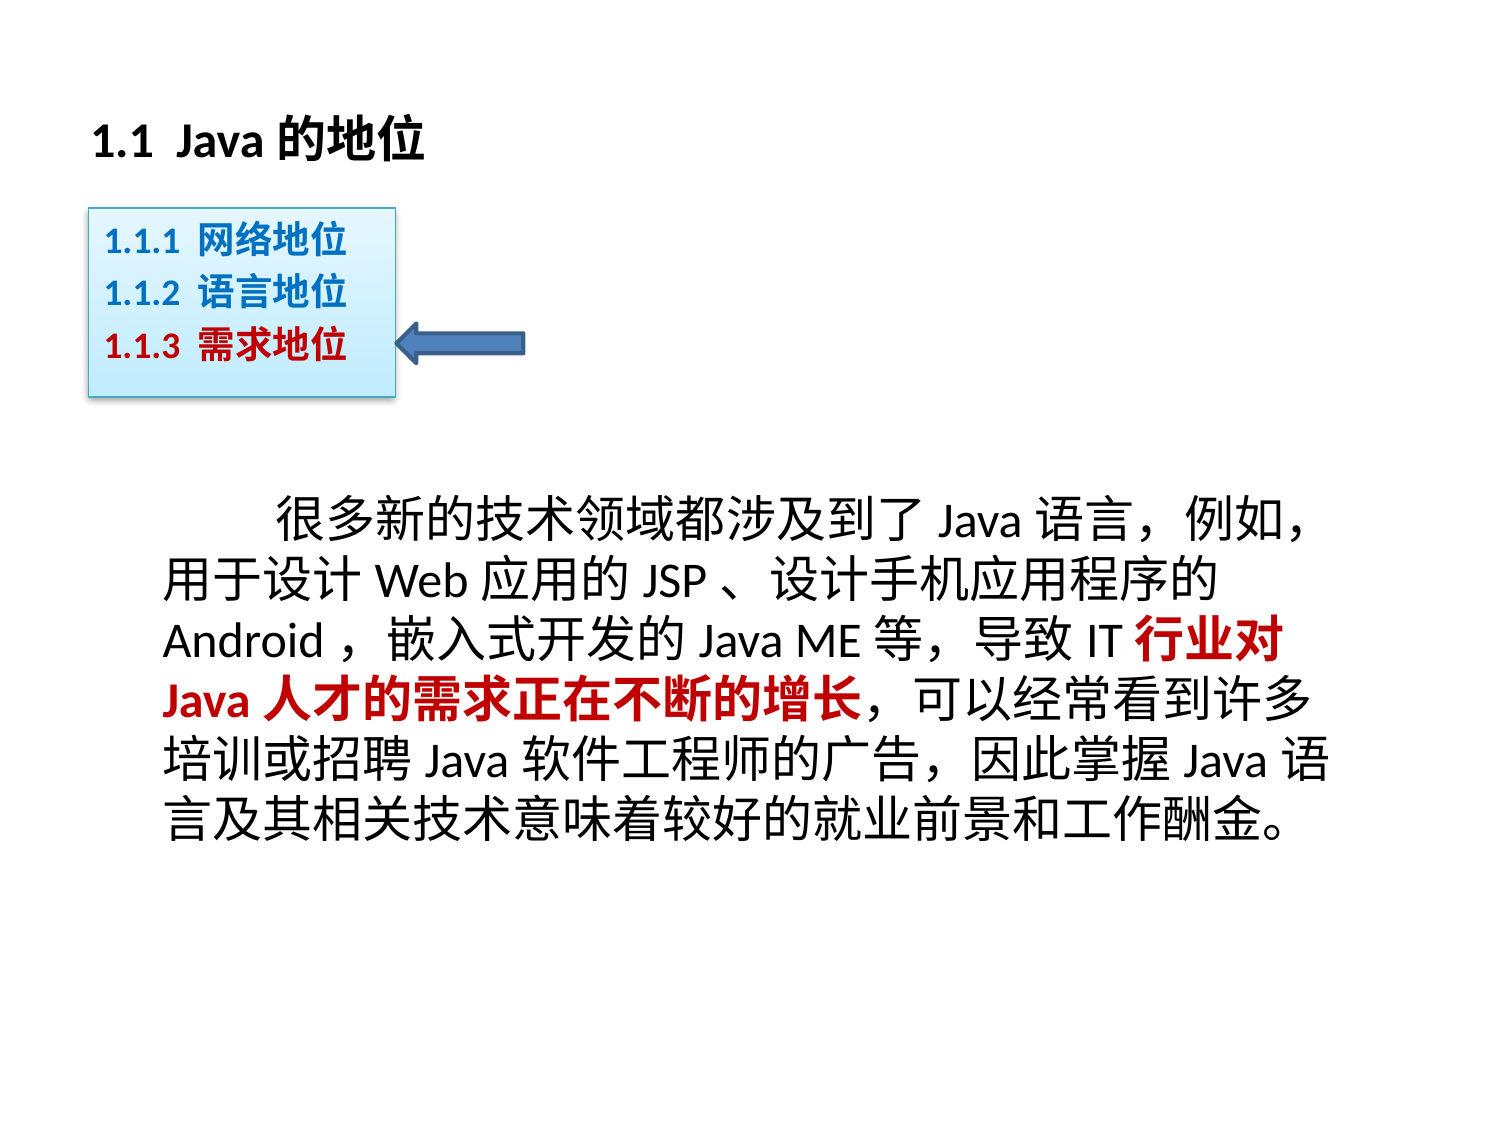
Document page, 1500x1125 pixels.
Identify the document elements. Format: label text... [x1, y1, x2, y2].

title 1.1 Java的地位 [75, 44, 538, 236]
text_box [394, 321, 526, 366]
list 很多新的技术领域都涉及到了Java语言，例如，用于设计Web应用的JSP、设计手机应用程序的Android，嵌入式开发的Java ME等，导致IT行业对Java人才的需求正在不断的增长，可以经常看到许多培训或招聘Java软件工程师的广告，因此掌握Java语言及其相关技术意味着较好的就业前景和工作酬金。 [147, 479, 1353, 894]
list 1.1.1 网络地位 1.1.2 语言地位 1.1.3 需求地位 [88, 207, 396, 398]
